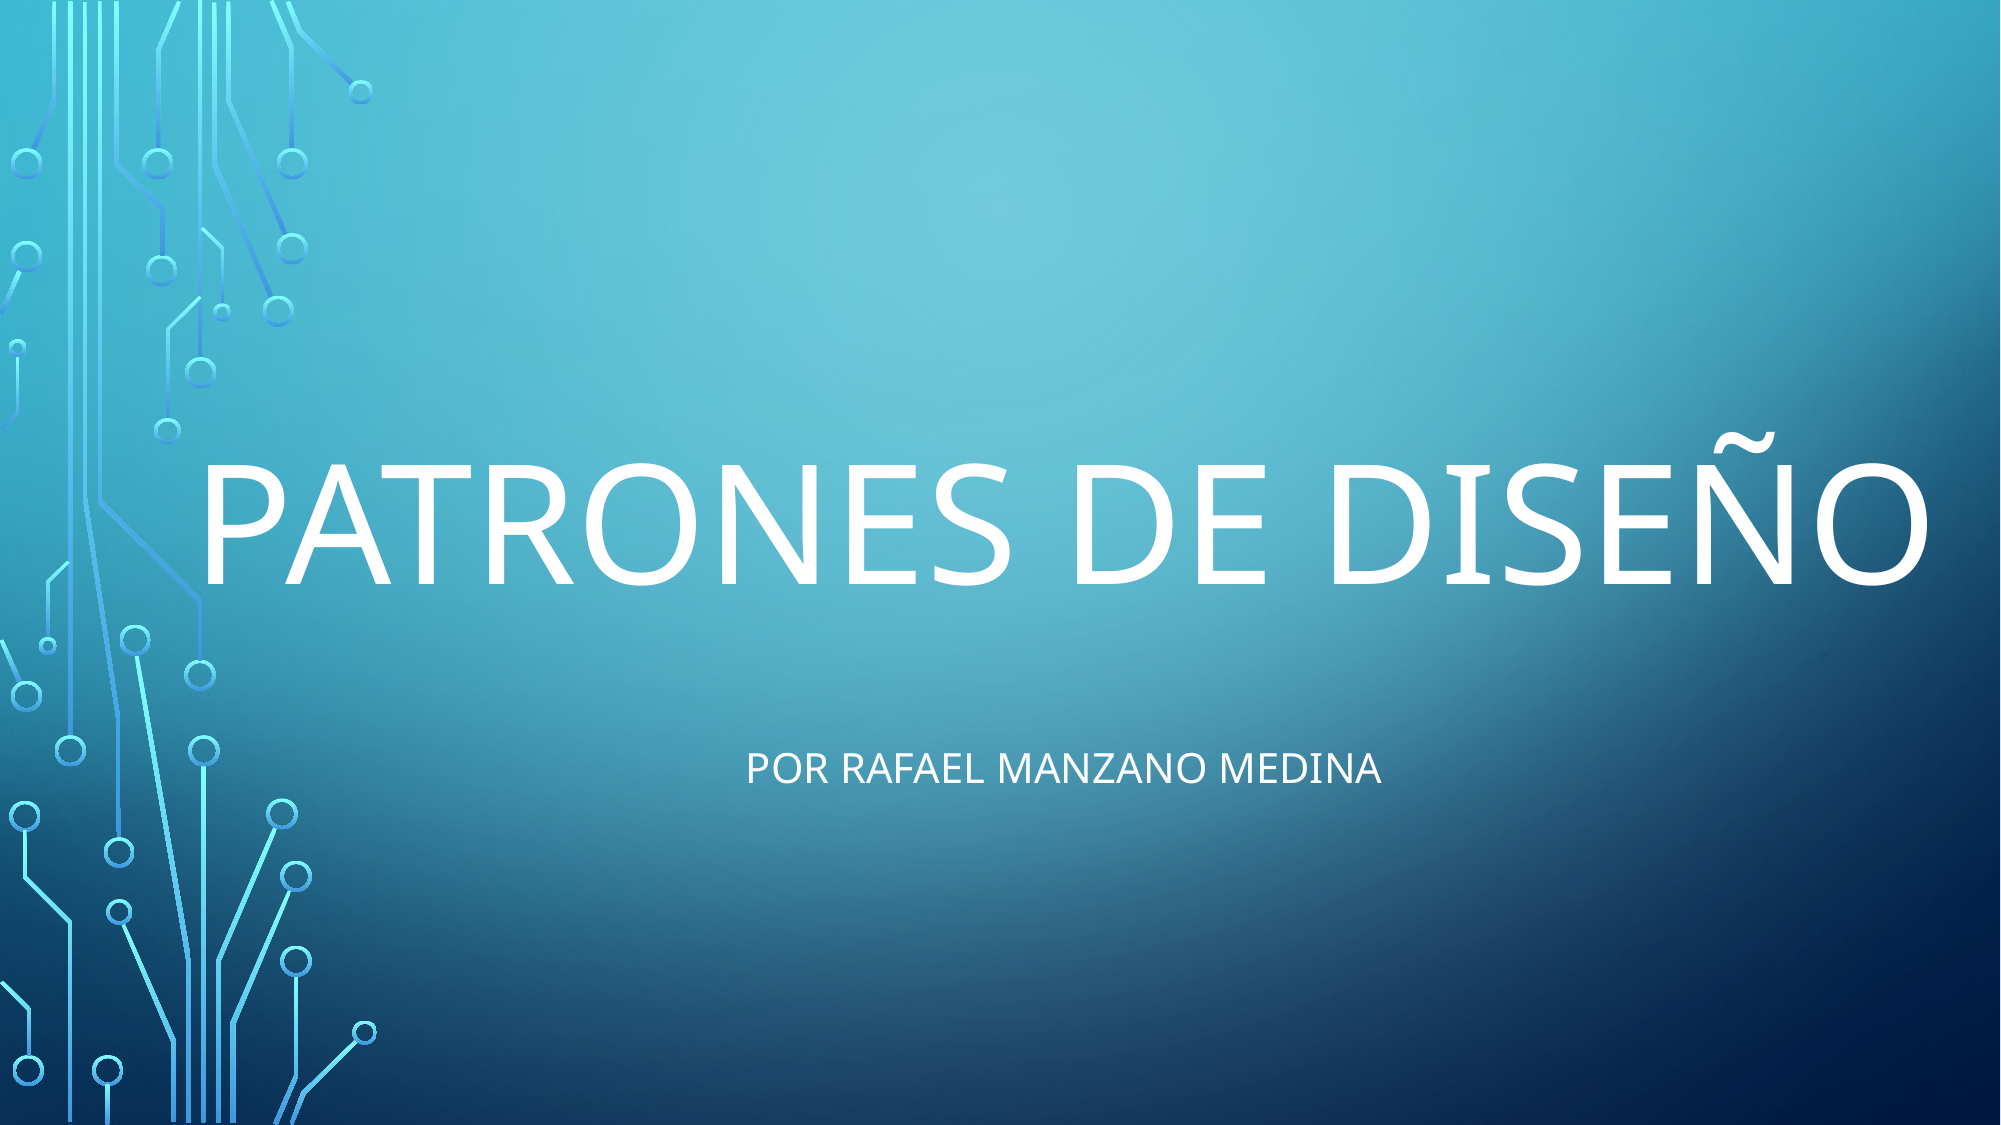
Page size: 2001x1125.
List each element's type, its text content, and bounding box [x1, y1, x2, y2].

title PATRONES DE DISEÑO [171, 64, 1961, 996]
subtitle Por Rafael manzano medina [315, 723, 1814, 996]
